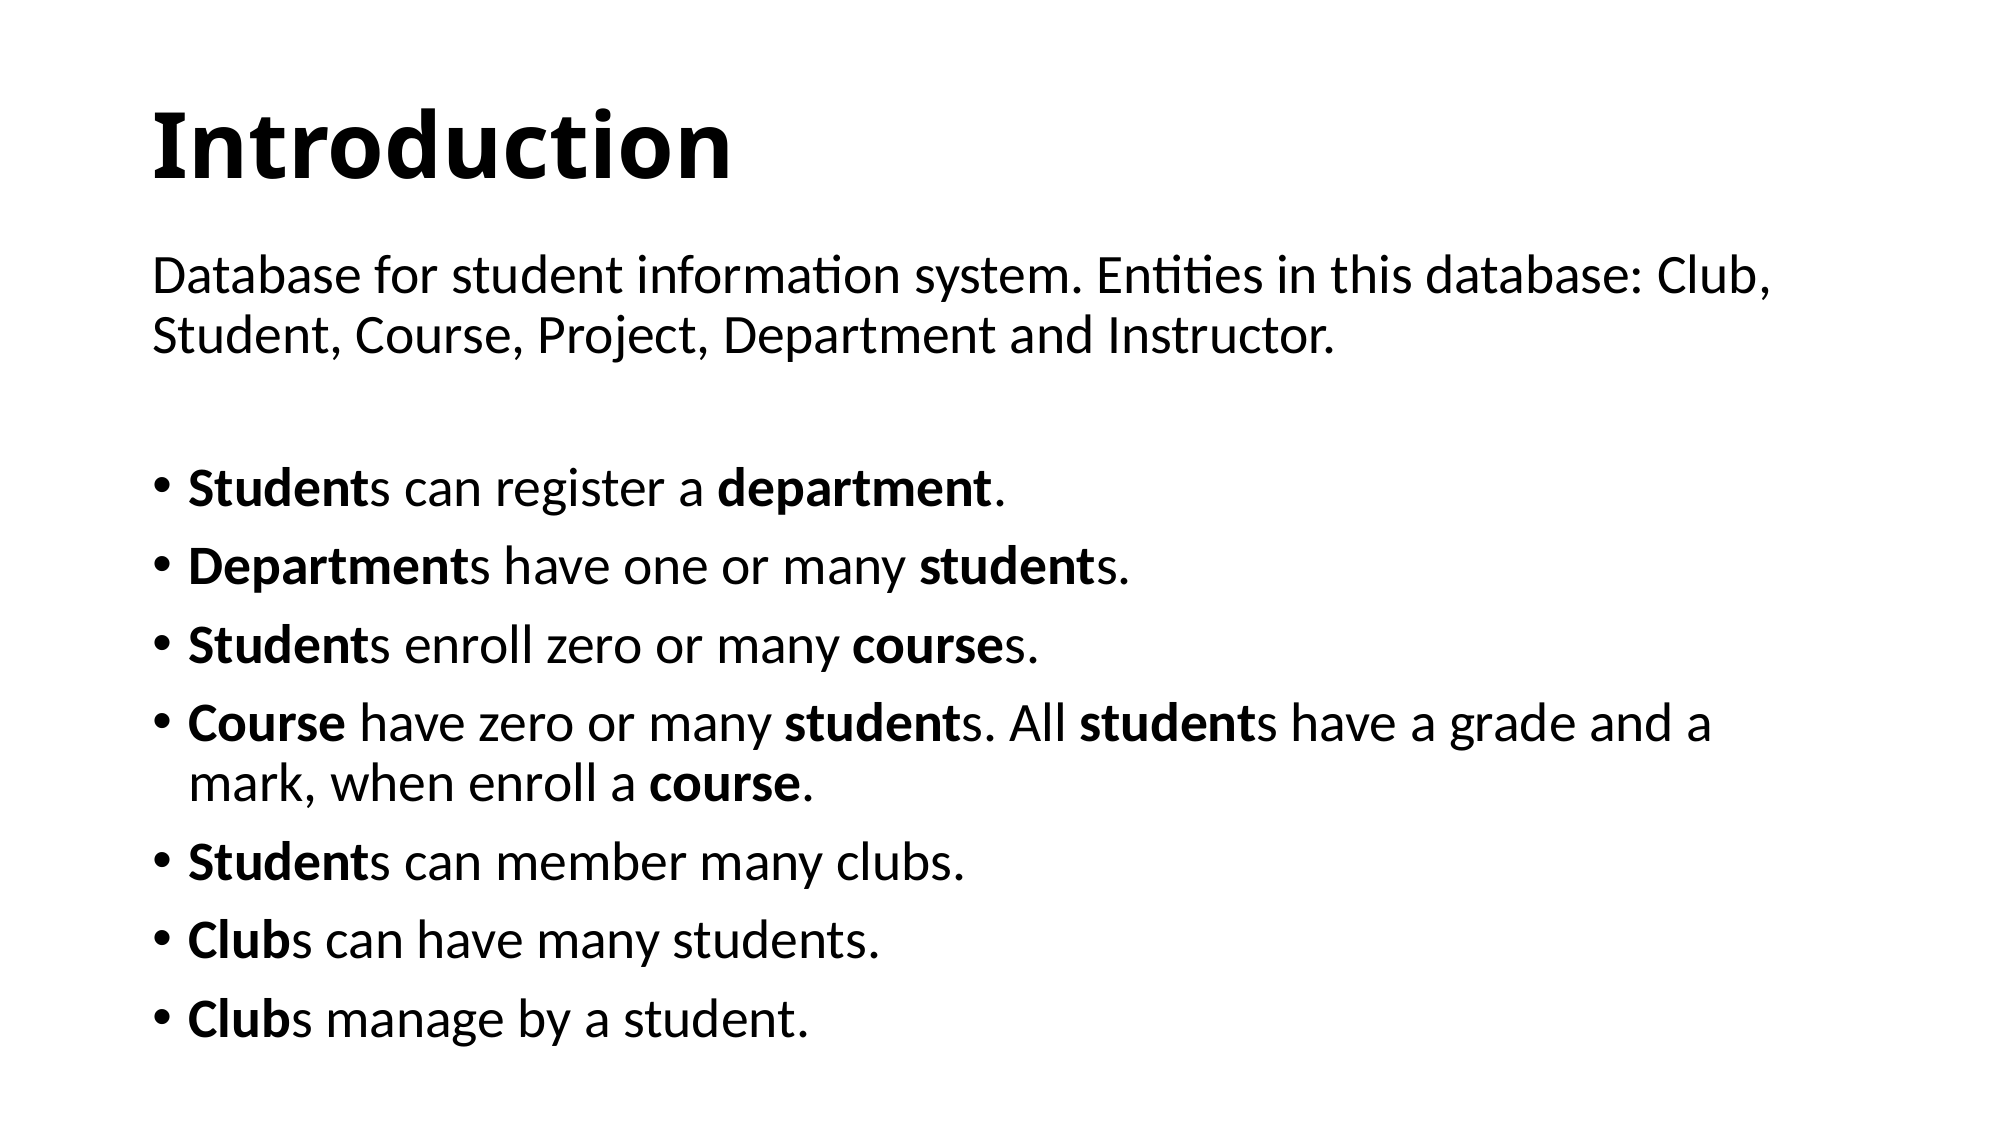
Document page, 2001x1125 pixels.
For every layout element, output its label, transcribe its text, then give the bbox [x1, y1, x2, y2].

title Introduction [137, 59, 1863, 237]
list Database for student information system. Entities in this database: Club, Student, Course, Project, Department and Instructor. Students can register a department. Departments have one or many students. Students enroll zero or many courses. Course have zero or many students. All students have a grade and a mark, when enroll a course. Students can member many clubs. Clubs can have many students. Clubs manage by a student. [137, 237, 1863, 1066]
